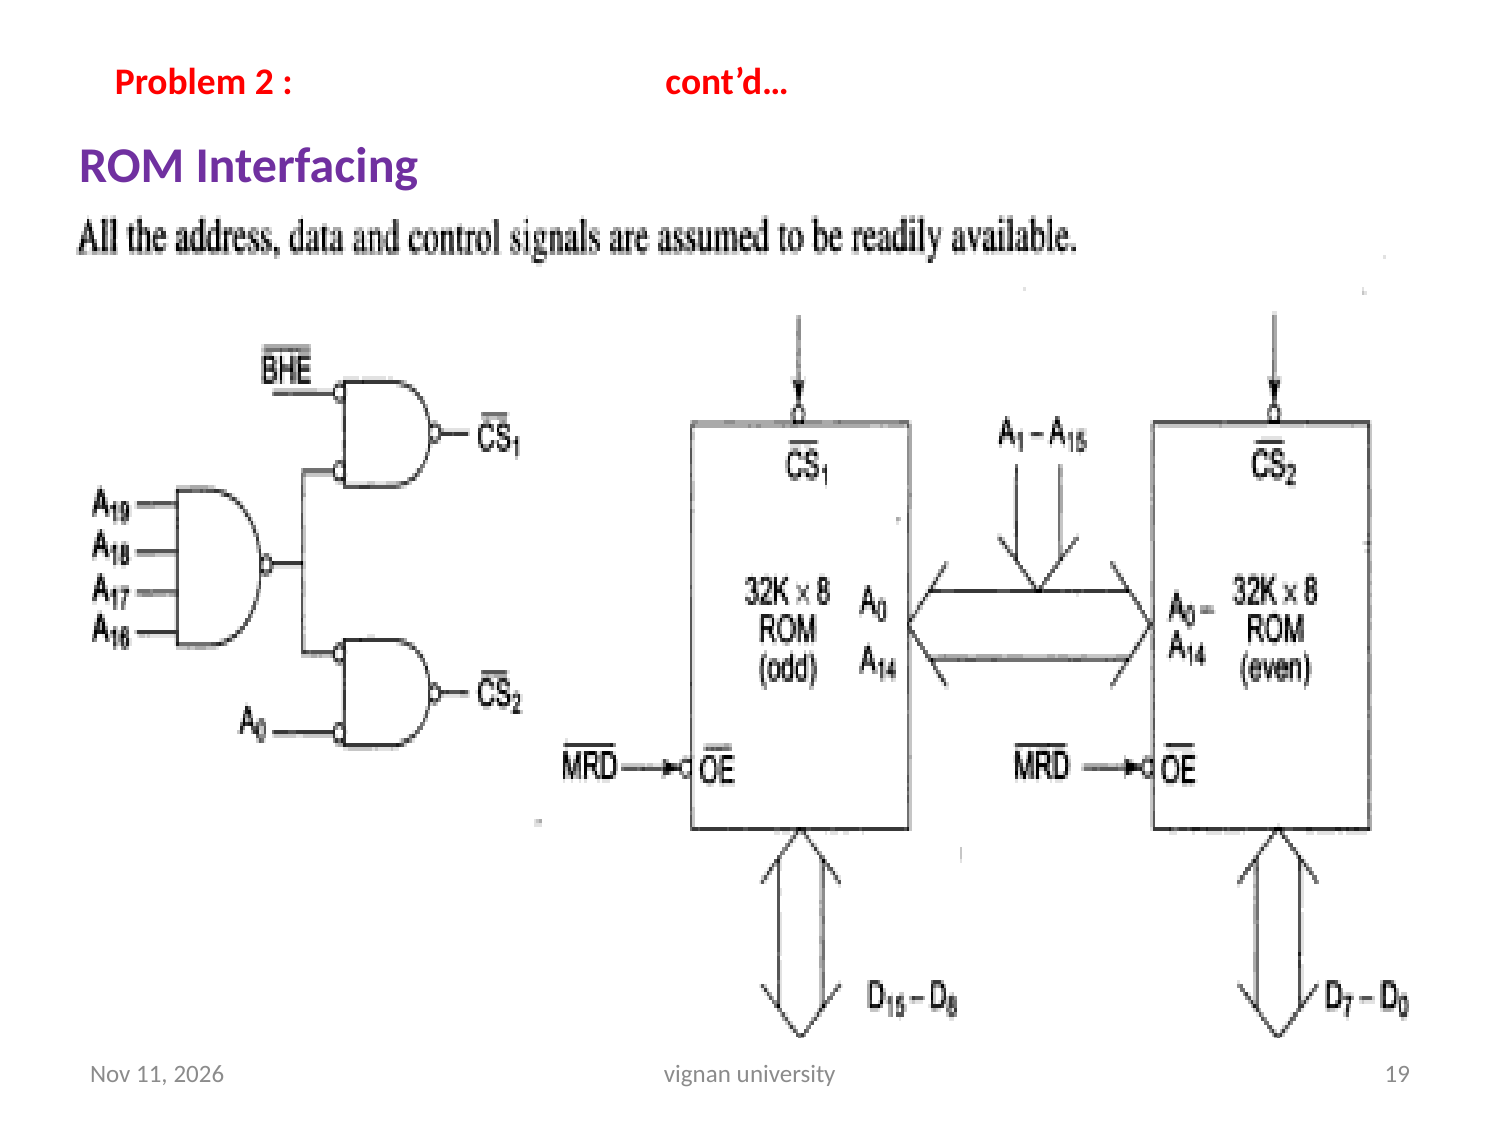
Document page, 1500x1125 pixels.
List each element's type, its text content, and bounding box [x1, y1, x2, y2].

text_box Problem 2 : cont’d… [99, 49, 975, 110]
picture [49, 199, 1426, 1038]
slide_number 19 [1074, 1045, 1425, 1103]
footer vignan university [512, 1047, 988, 1103]
slide_number 31-Aug-16 [75, 1047, 425, 1103]
text_box ROM Interfacing [64, 124, 434, 198]
